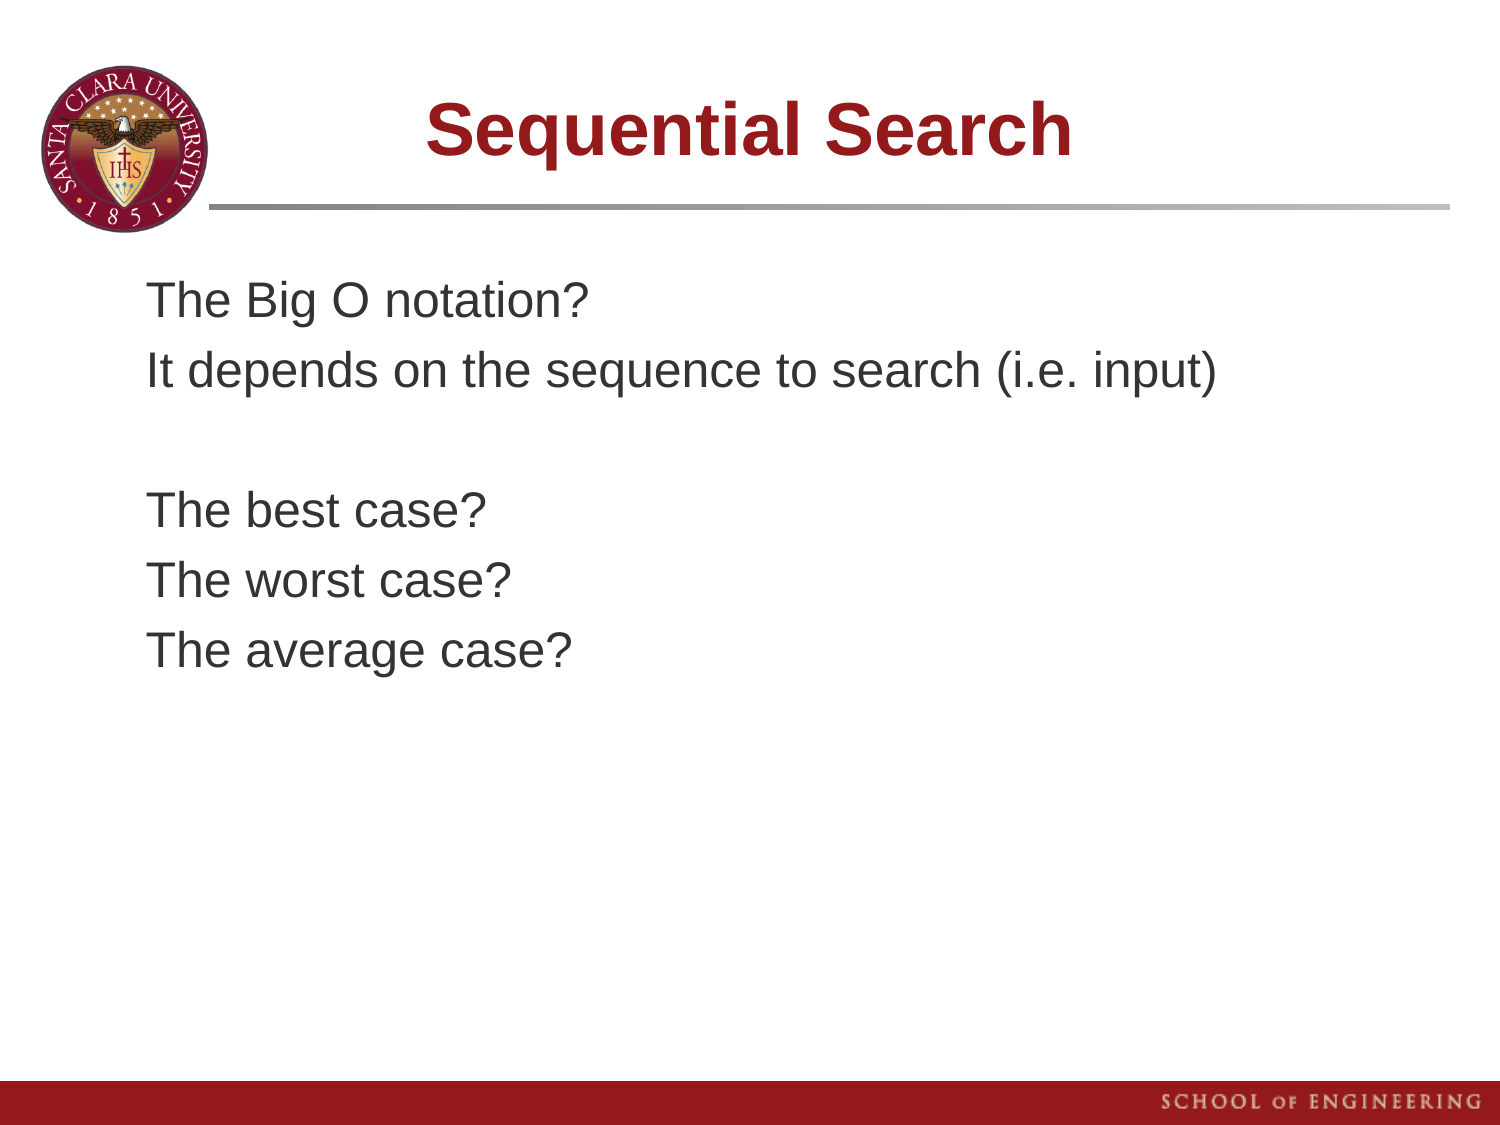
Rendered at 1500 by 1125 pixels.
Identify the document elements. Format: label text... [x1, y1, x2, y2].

picture [37, 63, 209, 235]
picture [1149, 1091, 1489, 1115]
list The Big O notation? It depends on the sequence to search (i.e. input) The best case? The worst case? The average case? [75, 224, 1425, 1075]
title Sequential Search [75, 45, 1425, 205]
